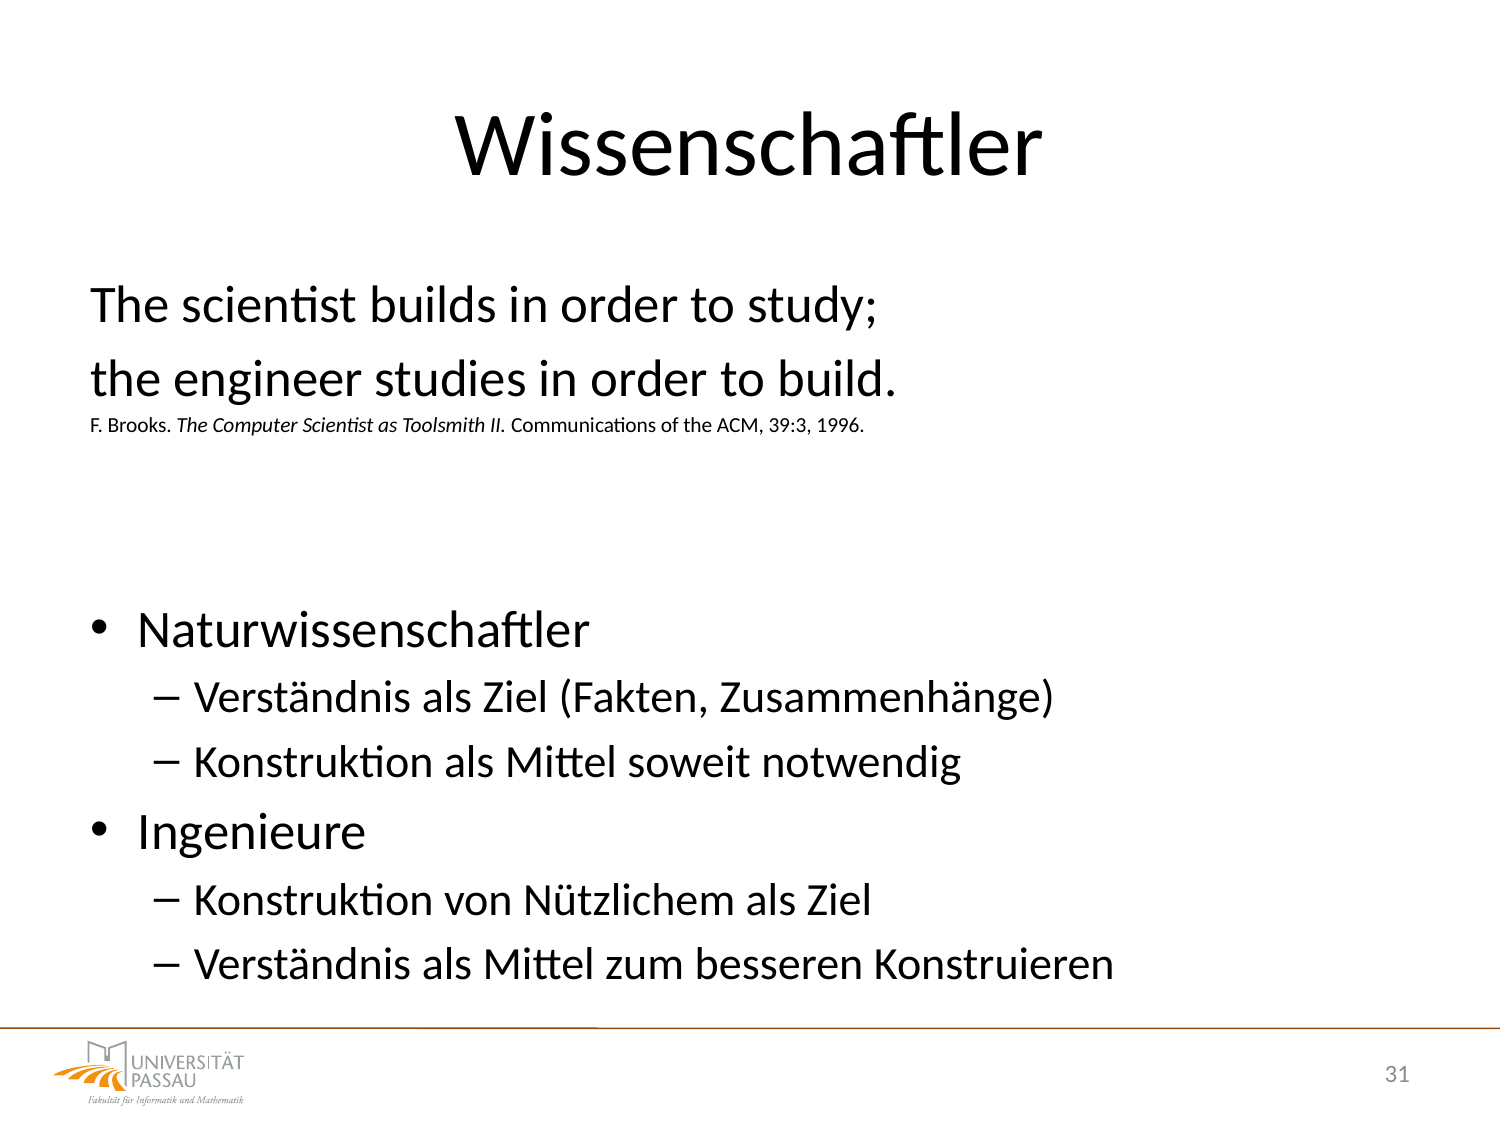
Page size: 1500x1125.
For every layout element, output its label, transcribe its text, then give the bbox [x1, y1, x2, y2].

slide_number 31 [1289, 1042, 1425, 1103]
title Wissenschaftler [75, 45, 1425, 233]
list The scientist builds in order to study; the engineer studies in order to build. F. Brooks. The Computer Scientist as Toolsmith II. Communications of the ACM, 39:3, 1996. Naturwissenschaftler Verständnis als Ziel (Fakten, Zusammenhänge) Konstruktion als Mittel soweit notwendig Ingenieure Konstruktion von Nützlichem als Ziel Verständnis als Mittel zum besseren Konstruieren [75, 262, 1425, 1005]
